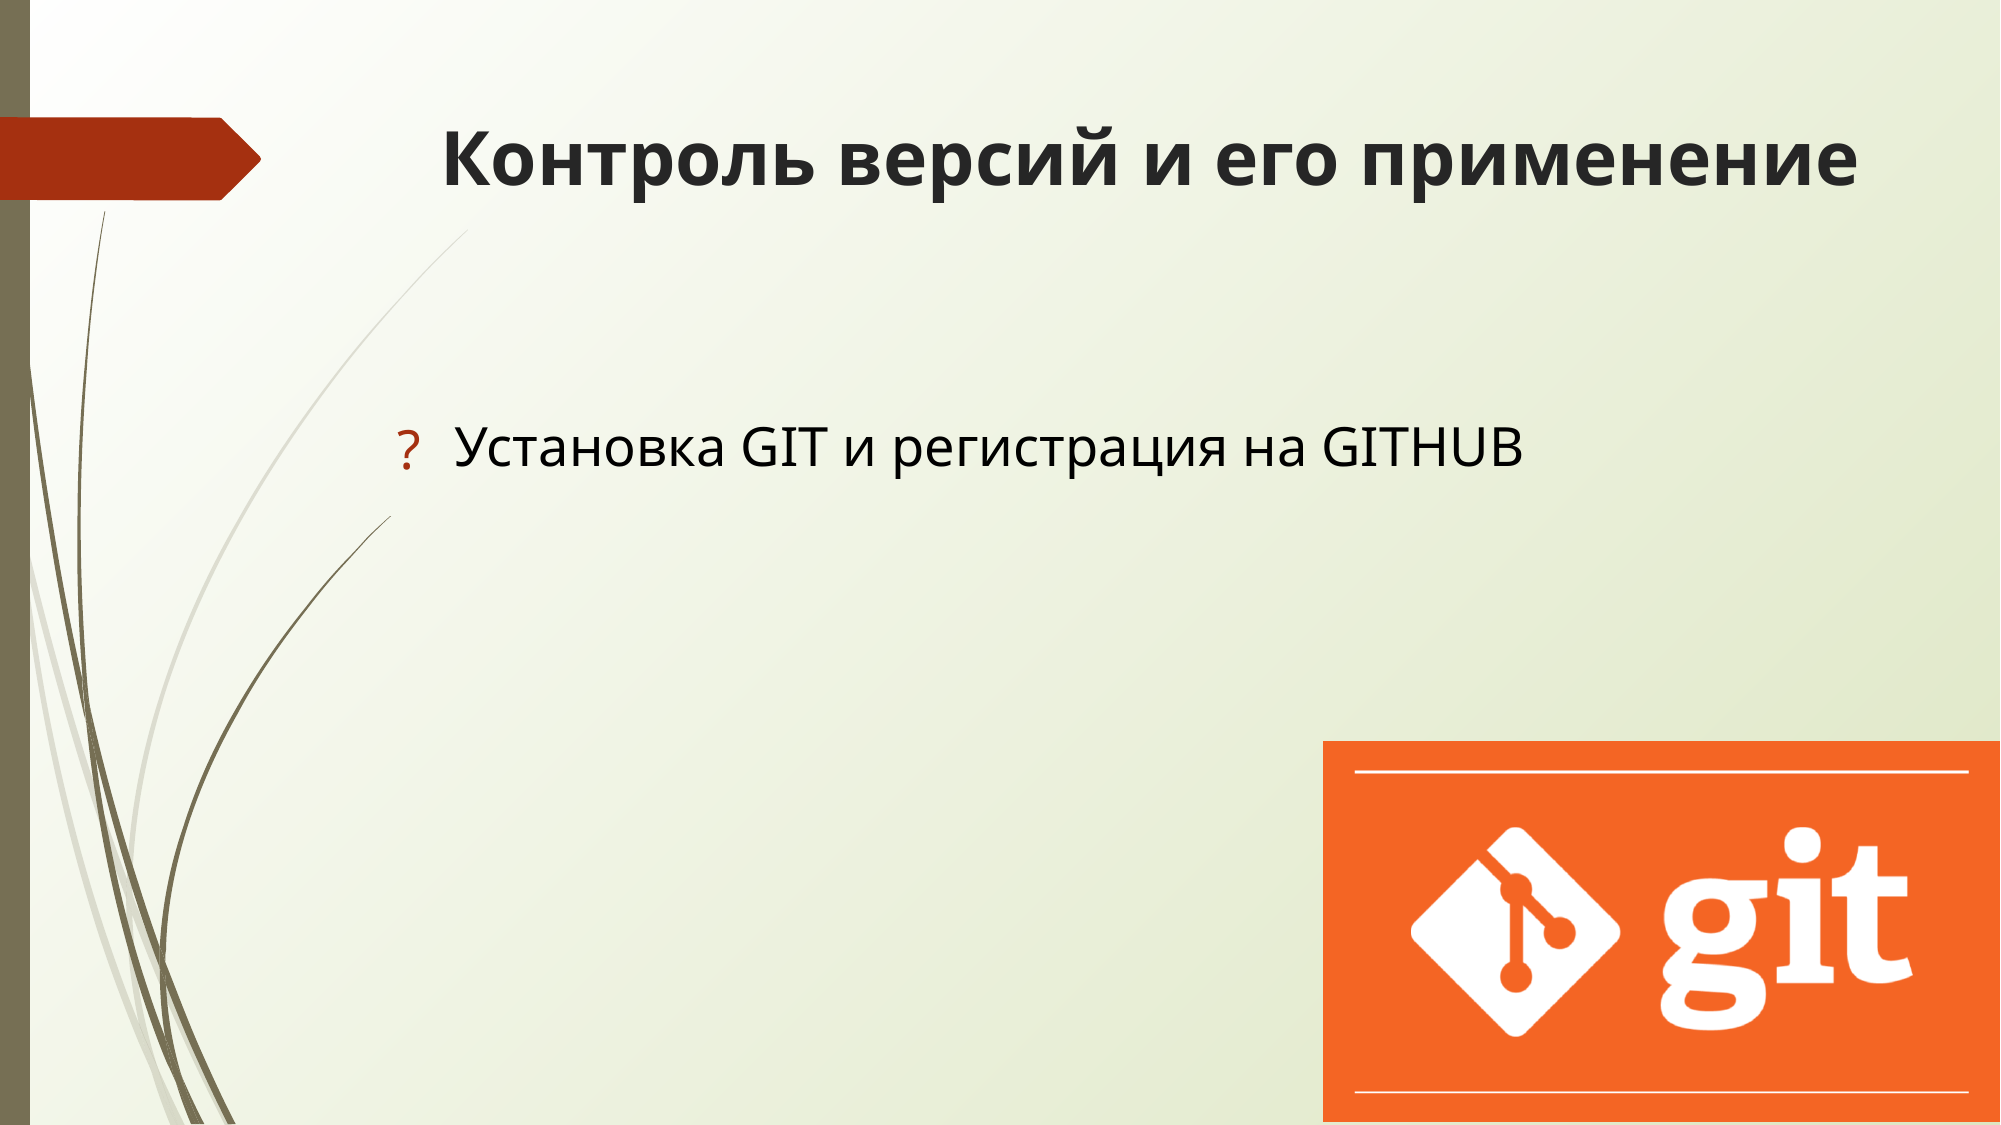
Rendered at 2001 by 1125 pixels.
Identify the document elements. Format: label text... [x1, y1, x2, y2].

picture [1323, 741, 2000, 1123]
title Контроль версий и его применение [425, 102, 1888, 313]
list Установка GIT и регистрация на GITHUB [382, 207, 1662, 960]
